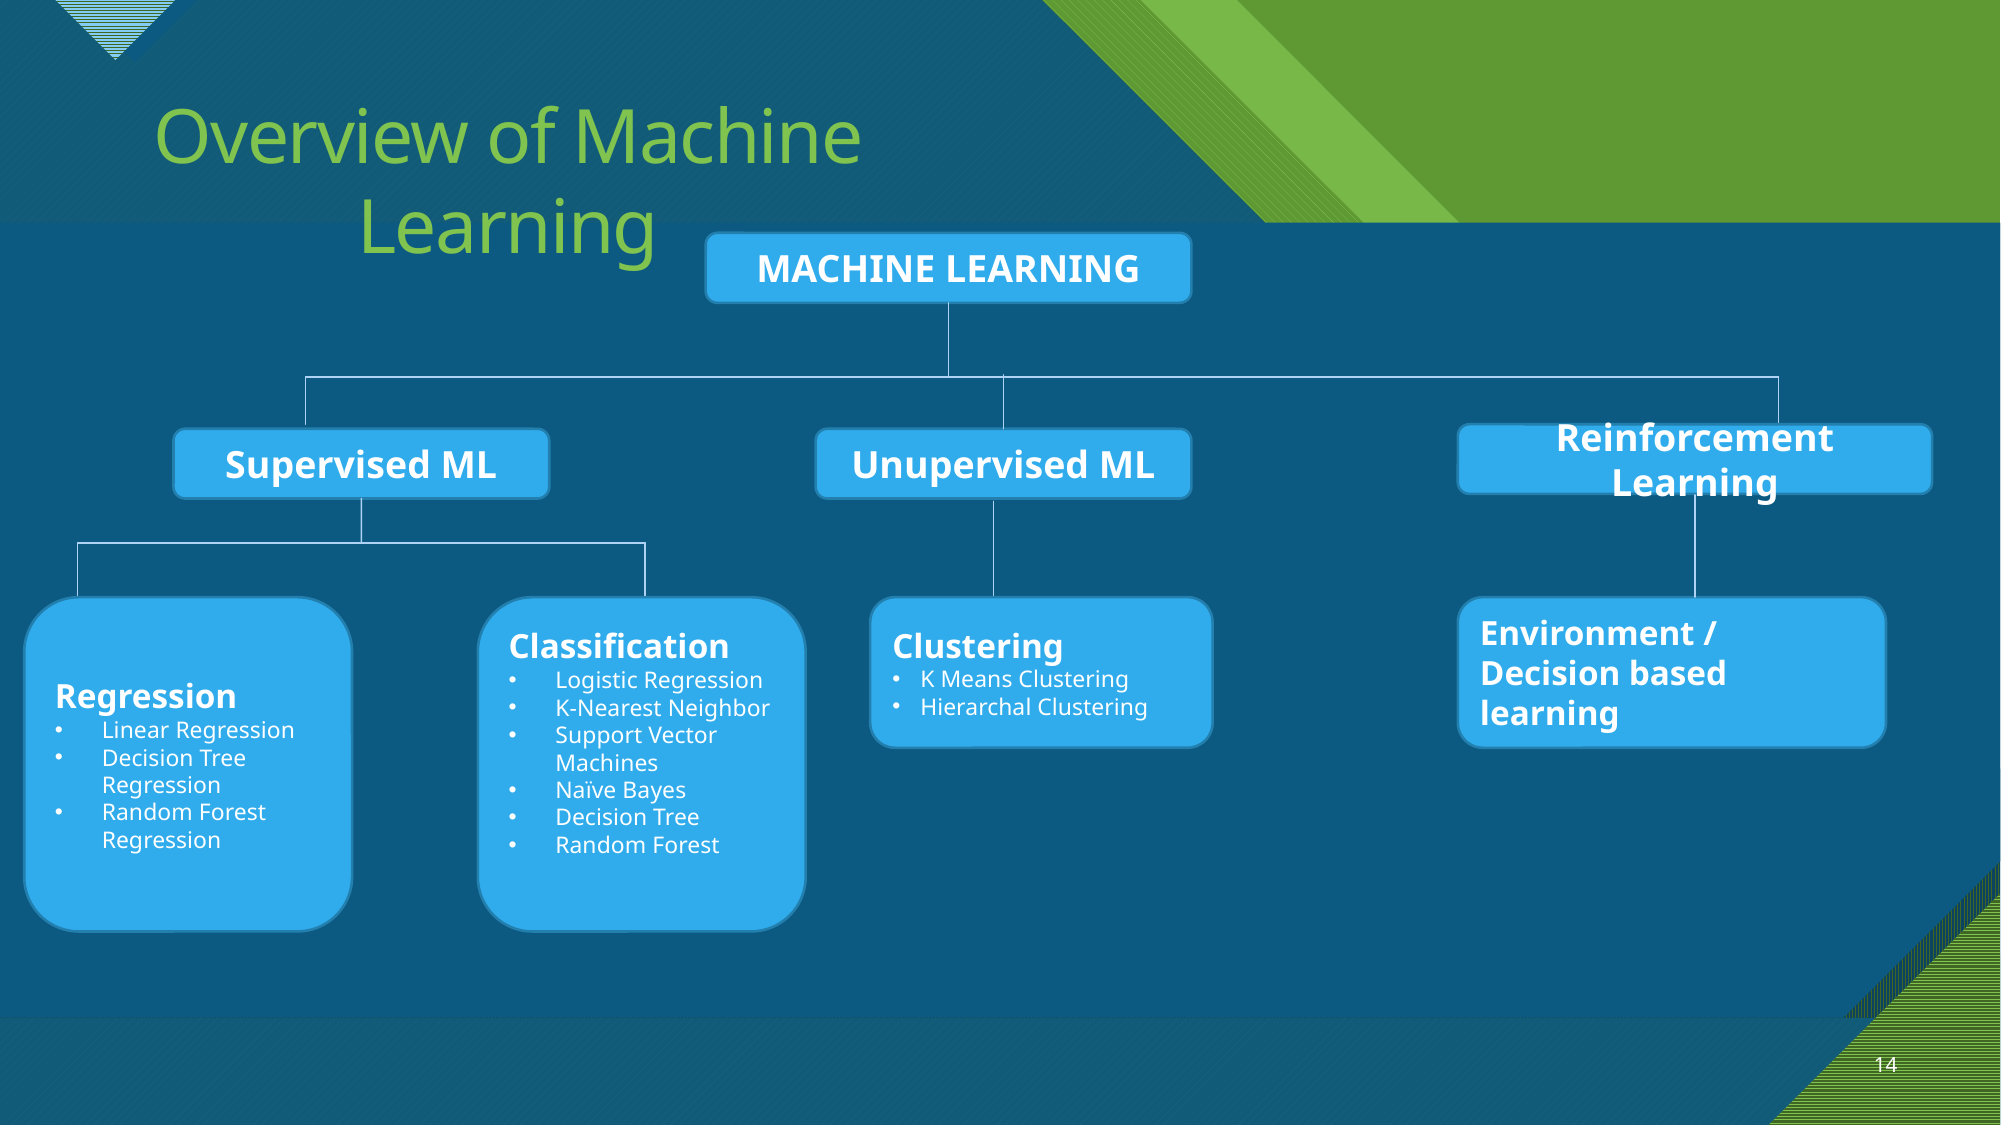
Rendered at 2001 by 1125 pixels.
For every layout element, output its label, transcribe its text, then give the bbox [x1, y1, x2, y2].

text_box Supervised ML [172, 427, 551, 500]
text_box Clustering K Means Clustering Hierarchal Clustering [868, 595, 1214, 750]
text_box Regression Linear Regression Decision Tree Regression Random Forest Regression [22, 595, 354, 933]
text_box Classification Logistic Regression K-Nearest Neighbor Support Vector Machines Naïve Bayes Decision Tree Random Forest [476, 595, 807, 933]
title Overview of Machine Learning [12, 81, 1004, 188]
slide_number 14 [1845, 1035, 1913, 1096]
text_box Reinforcement Learning [1456, 422, 1934, 496]
text_box Environment / Decision based learning [1456, 595, 1888, 750]
text_box MACHINE LEARNING [704, 231, 1193, 305]
text_box Unupervised ML [814, 427, 1193, 500]
